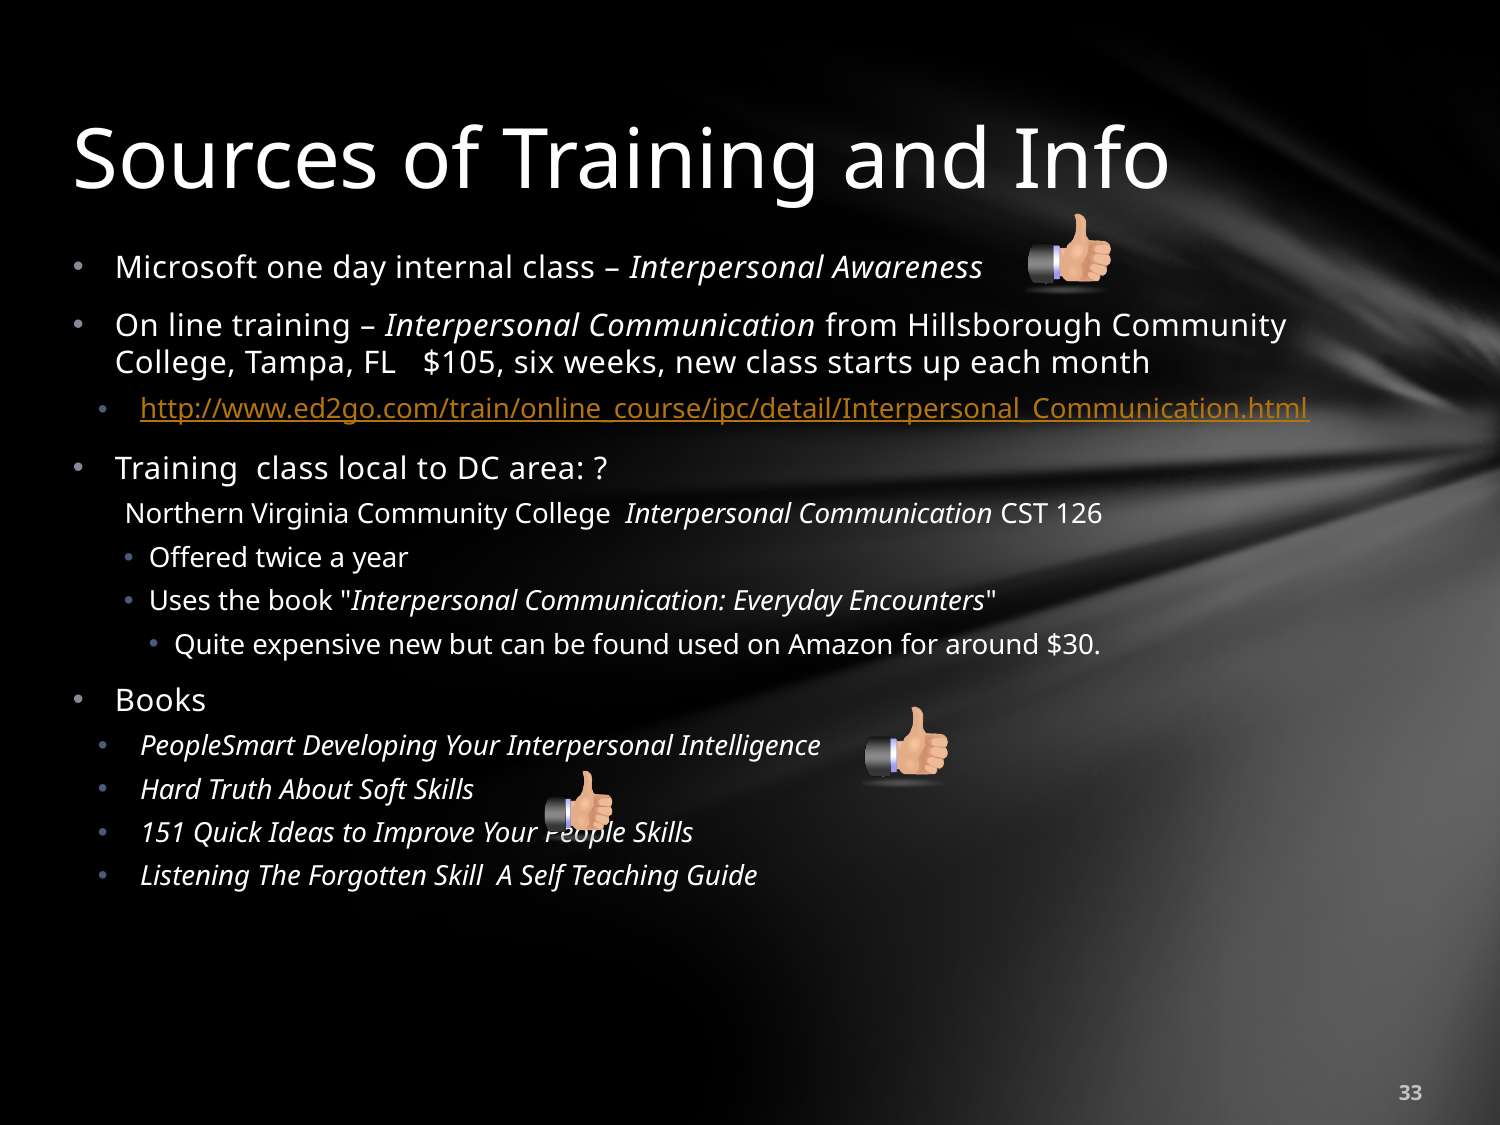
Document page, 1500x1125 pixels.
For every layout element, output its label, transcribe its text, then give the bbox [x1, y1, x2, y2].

title Sources of Training and Info [57, 37, 1318, 213]
slide_number 33 [1293, 1073, 1438, 1115]
picture [542, 764, 614, 843]
picture [1024, 206, 1113, 295]
list Microsoft one day internal class – Interpersonal Awareness On line training – Interpersonal Communication from Hillsborough Community College, Tampa, FL $105, six weeks, new class starts up each month http://www.ed2go.com/train/online_course/ipc/detail/Interpersonal_Communication.html Training class local to DC area: ? Northern Virginia Community College Interpersonal Communication CST 126 Offered twice a year Uses the book "Interpersonal Communication: Everyday Encounters" Quite expensive new but can be found used on Amazon for around $30. Books PeopleSmart Developing Your Interpersonal Intelligence Hard Truth About Soft Skills 151 Quick Ideas to Improve Your People Skills Listening The Forgotten Skill A Self Teaching Guide [57, 239, 1318, 1015]
picture [862, 699, 951, 788]
